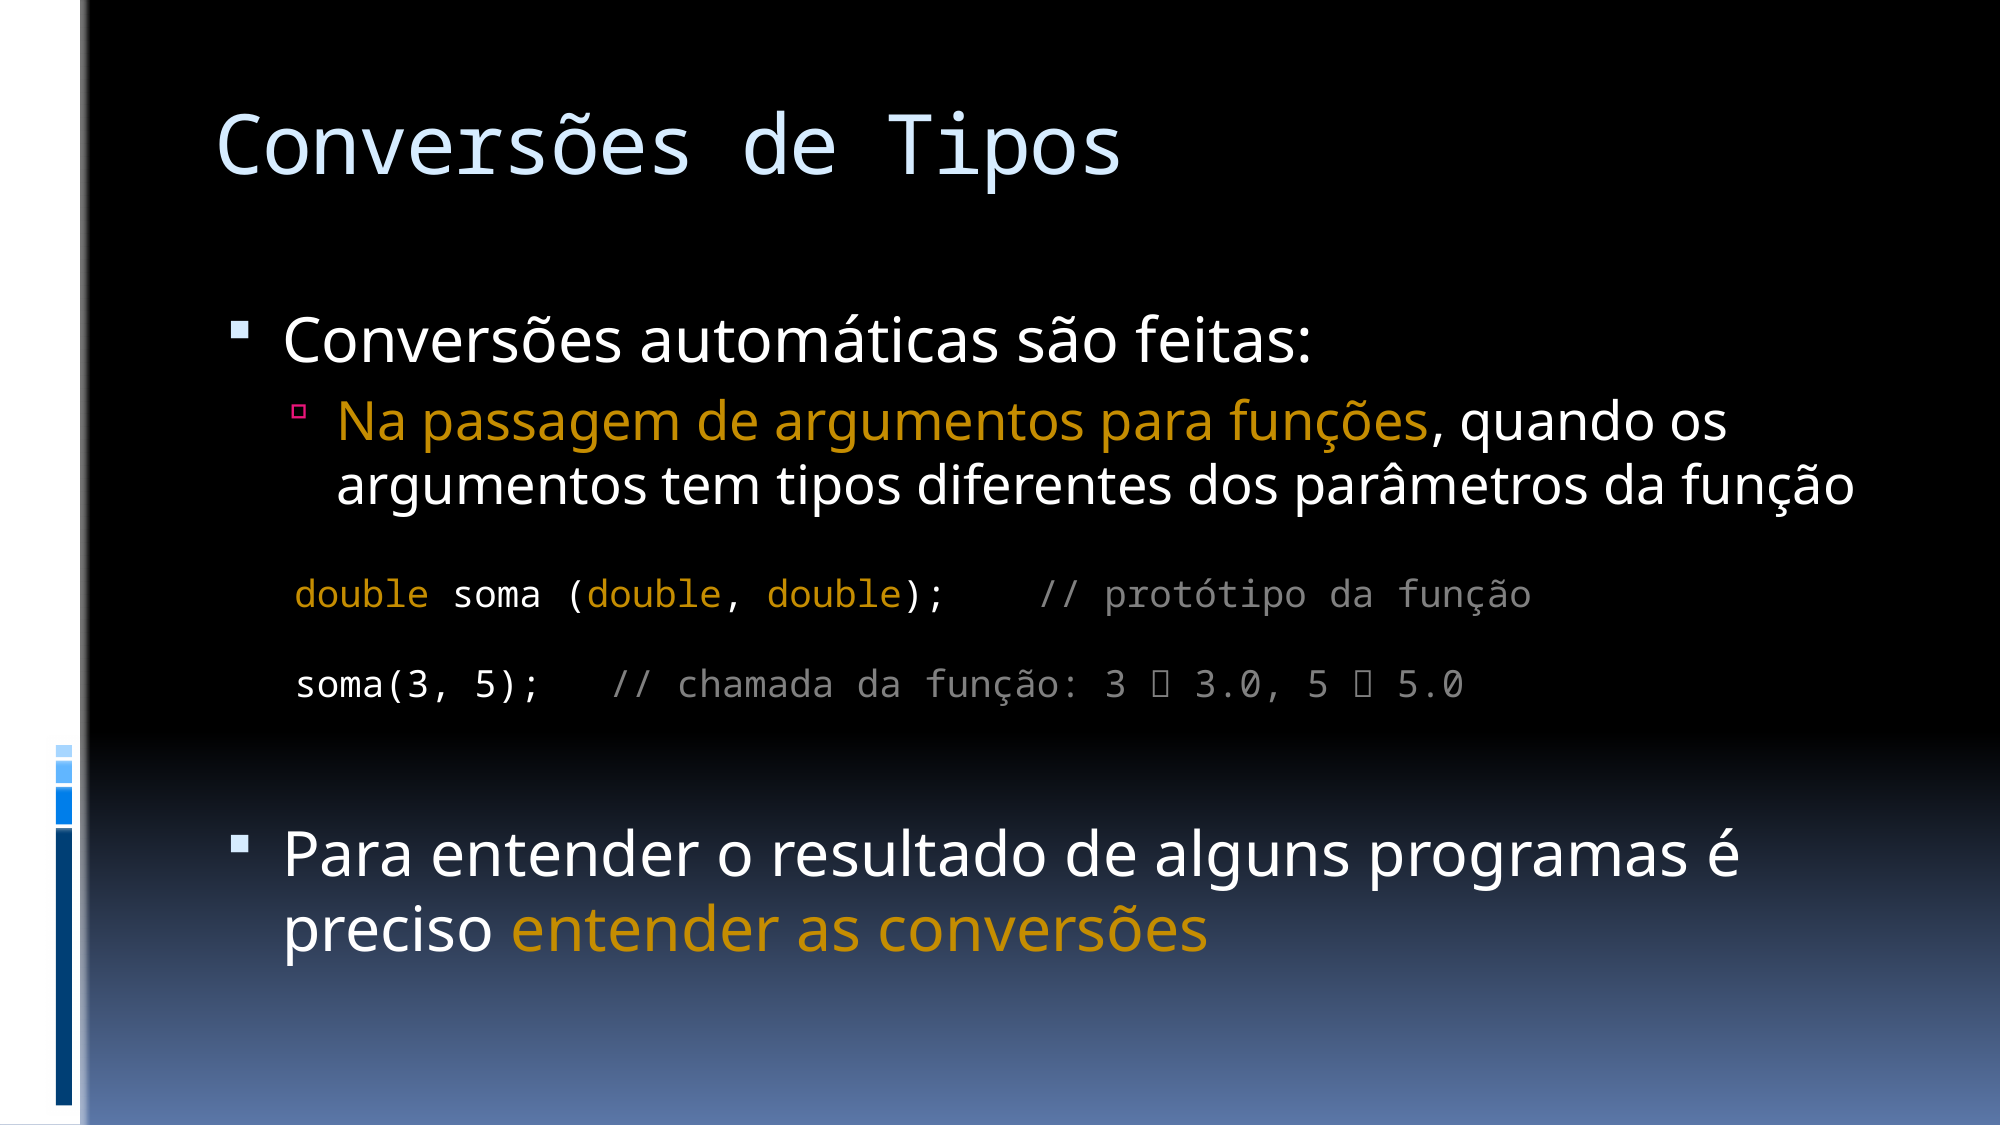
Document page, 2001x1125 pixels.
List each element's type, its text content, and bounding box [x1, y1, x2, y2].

title Conversões de Tipos [200, 83, 1900, 234]
text_box double soma (double, double); // protótipo da função soma(3, 5); // chamada da função: 3  3.0, 5  5.0 [279, 562, 1547, 713]
list Conversões automáticas são feitas: Na passagem de argumentos para funções, quando os argumentos tem tipos diferentes dos parâmetros da função Para entender o resultado de alguns programas é preciso entender as conversões [200, 292, 1900, 1043]
